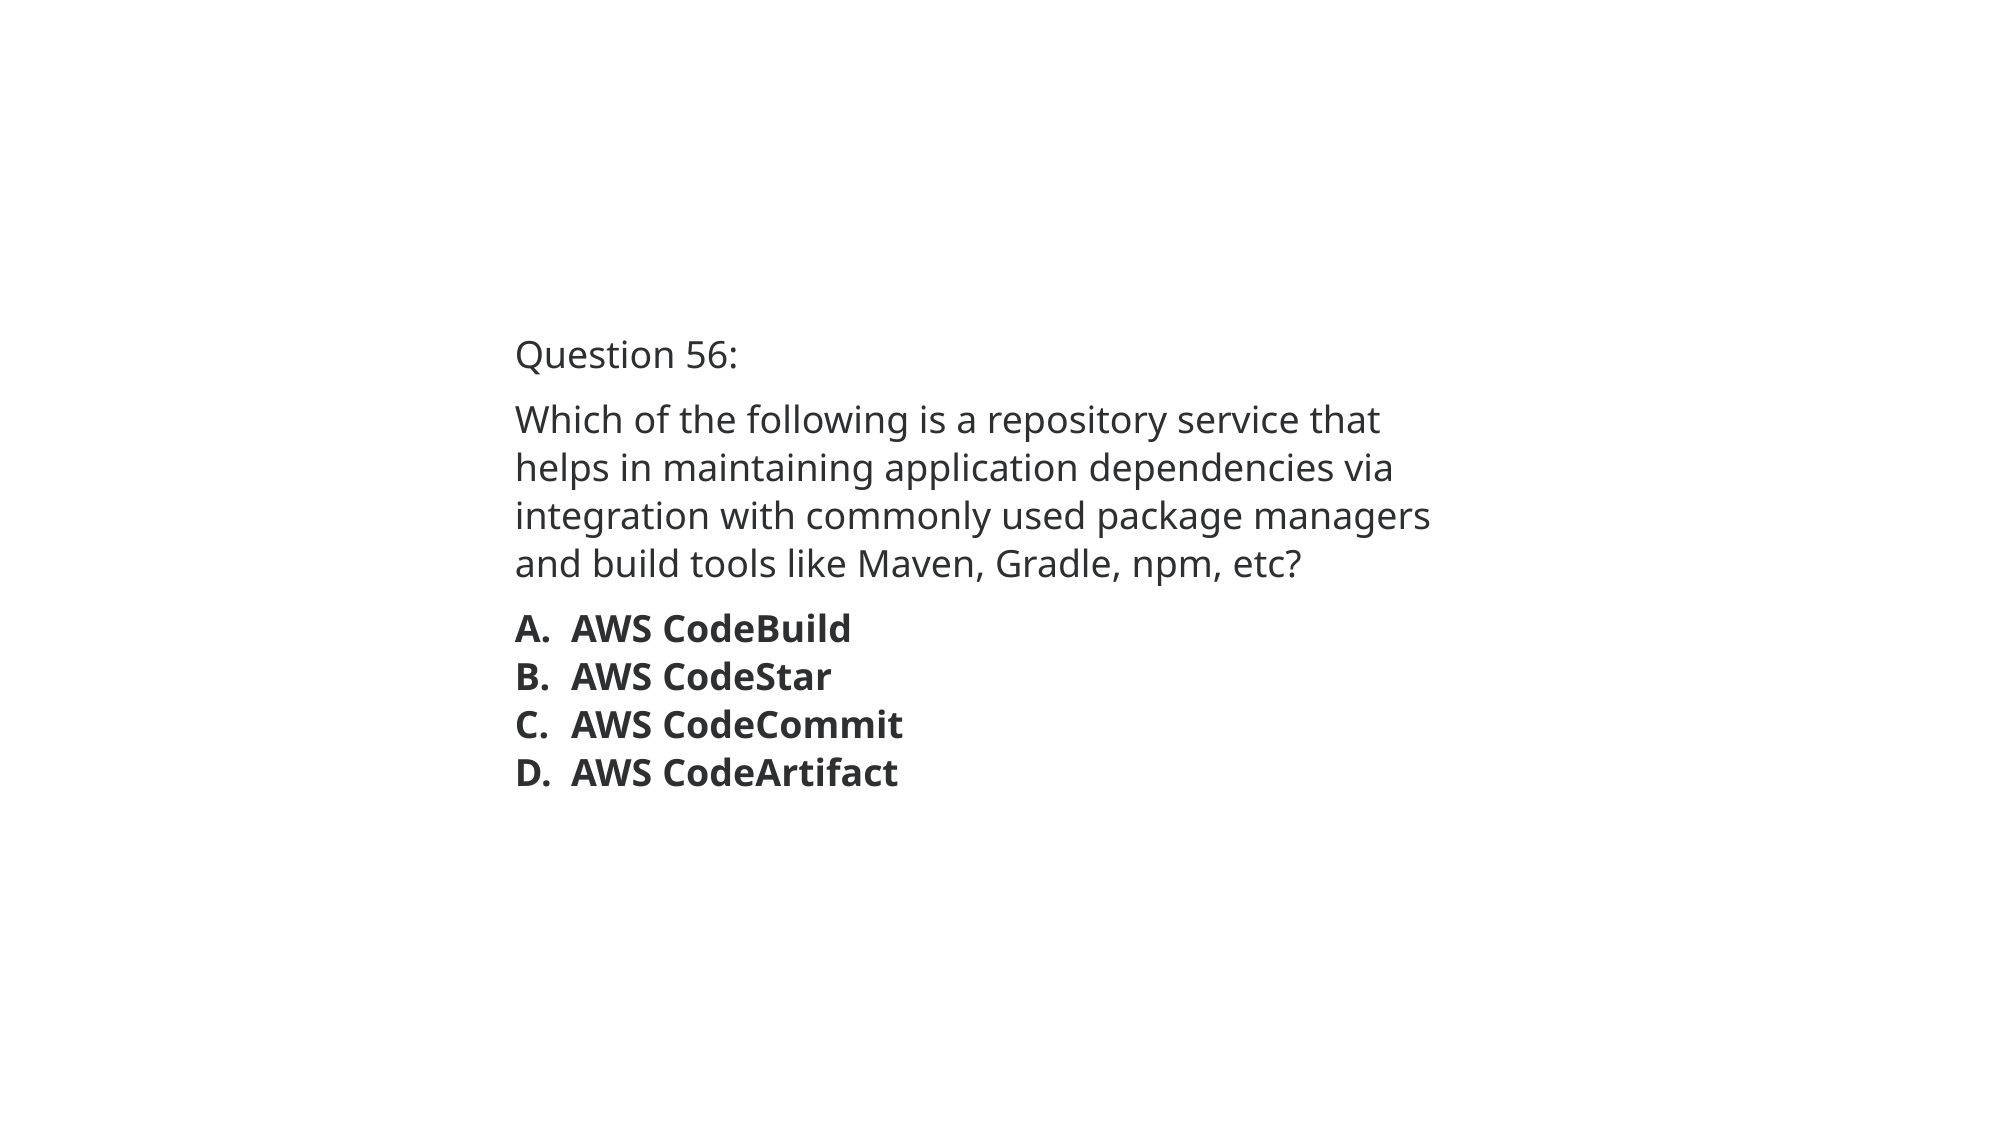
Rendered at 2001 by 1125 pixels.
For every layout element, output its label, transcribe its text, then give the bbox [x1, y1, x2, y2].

text_box Question 56: Which of the following is a repository service that helps in maintaining application dependencies via integration with commonly used package managers and build tools like Maven, Gradle, npm, etc? AWS CodeBuild AWS CodeStar AWS CodeCommit AWS CodeArtifact [500, 320, 1501, 802]
